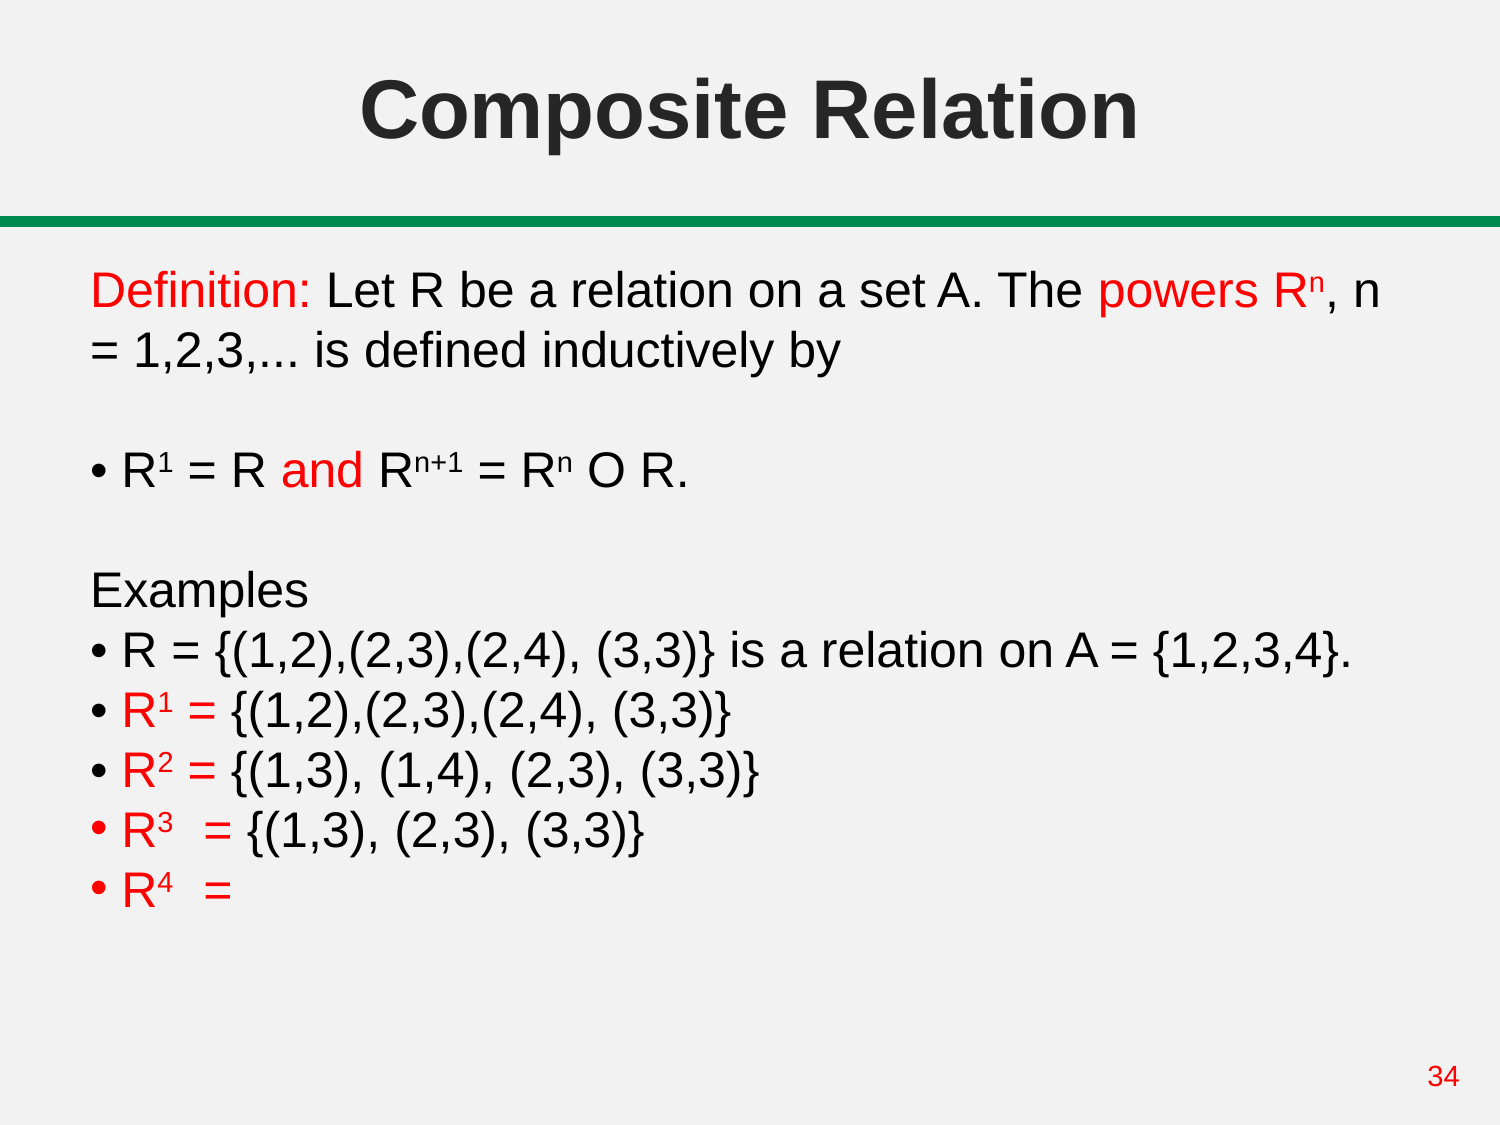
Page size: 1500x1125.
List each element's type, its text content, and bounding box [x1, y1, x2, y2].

text_box Definition: Let R be a relation on a set A. The powers Rn, n = 1,2,3,... is defined inductively by • R1 = R and Rn+1 = Rn O R. Examples • R = {(1,2),(2,3),(2,4), (3,3)} is a relation on A = {1,2,3,4}. • R1 = {(1,2),(2,3),(2,4), (3,3)} • R2 = {(1,3), (1,4), (2,3), (3,3)} R3 = {(1,3), (2,3), (3,3)} R4 = [74, 249, 1425, 925]
title Composite Relation [0, 0, 1500, 163]
